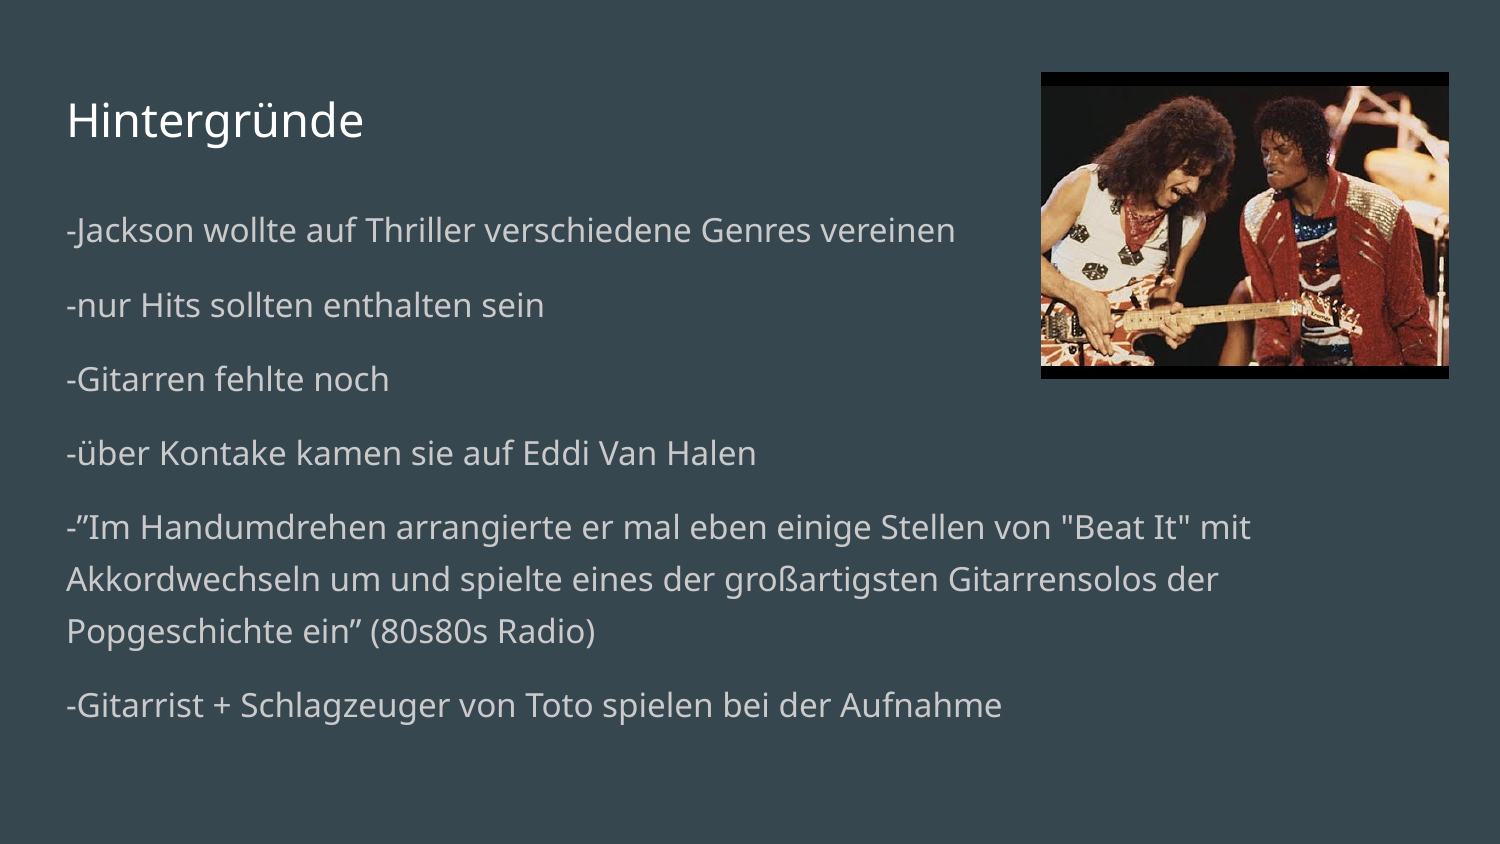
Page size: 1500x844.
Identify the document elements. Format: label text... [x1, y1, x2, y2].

picture [1041, 72, 1450, 379]
title Hintergründe [51, 72, 1040, 167]
list -Jackson wollte auf Thriller verschiedene Genres vereinen -nur Hits sollten enthalten sein -Gitarren fehlte noch -über Kontake kamen sie auf Eddi Van Halen -”Im Handumdrehen arrangierte er mal eben einige Stellen von "Beat It" mit Akkordwechseln um und spielte eines der großartigsten Gitarrensolos der Popgeschichte ein” (80s80s Radio) -Gitarrist + Schlagzeuger von Toto spielen bei der Aufnahme [51, 185, 1449, 747]
